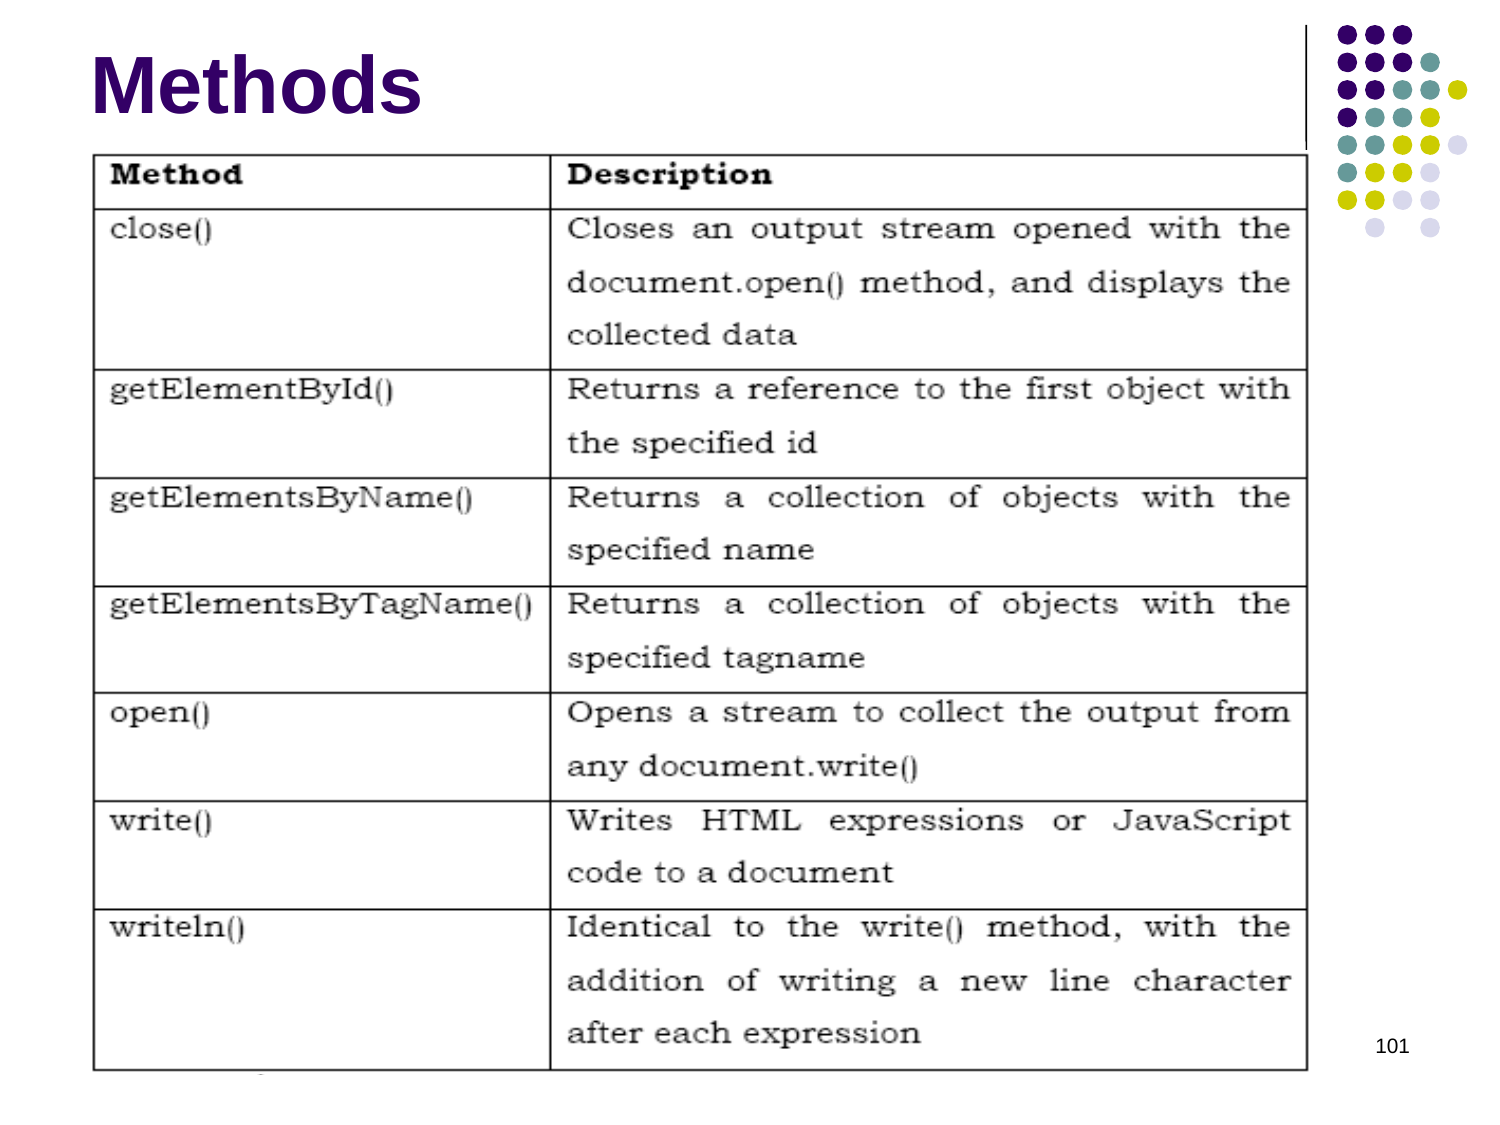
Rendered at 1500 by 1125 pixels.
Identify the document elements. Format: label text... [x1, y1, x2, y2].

title Methods [74, 19, 1313, 138]
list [87, 149, 1313, 1076]
slide_number 101 [1074, 1024, 1426, 1101]
